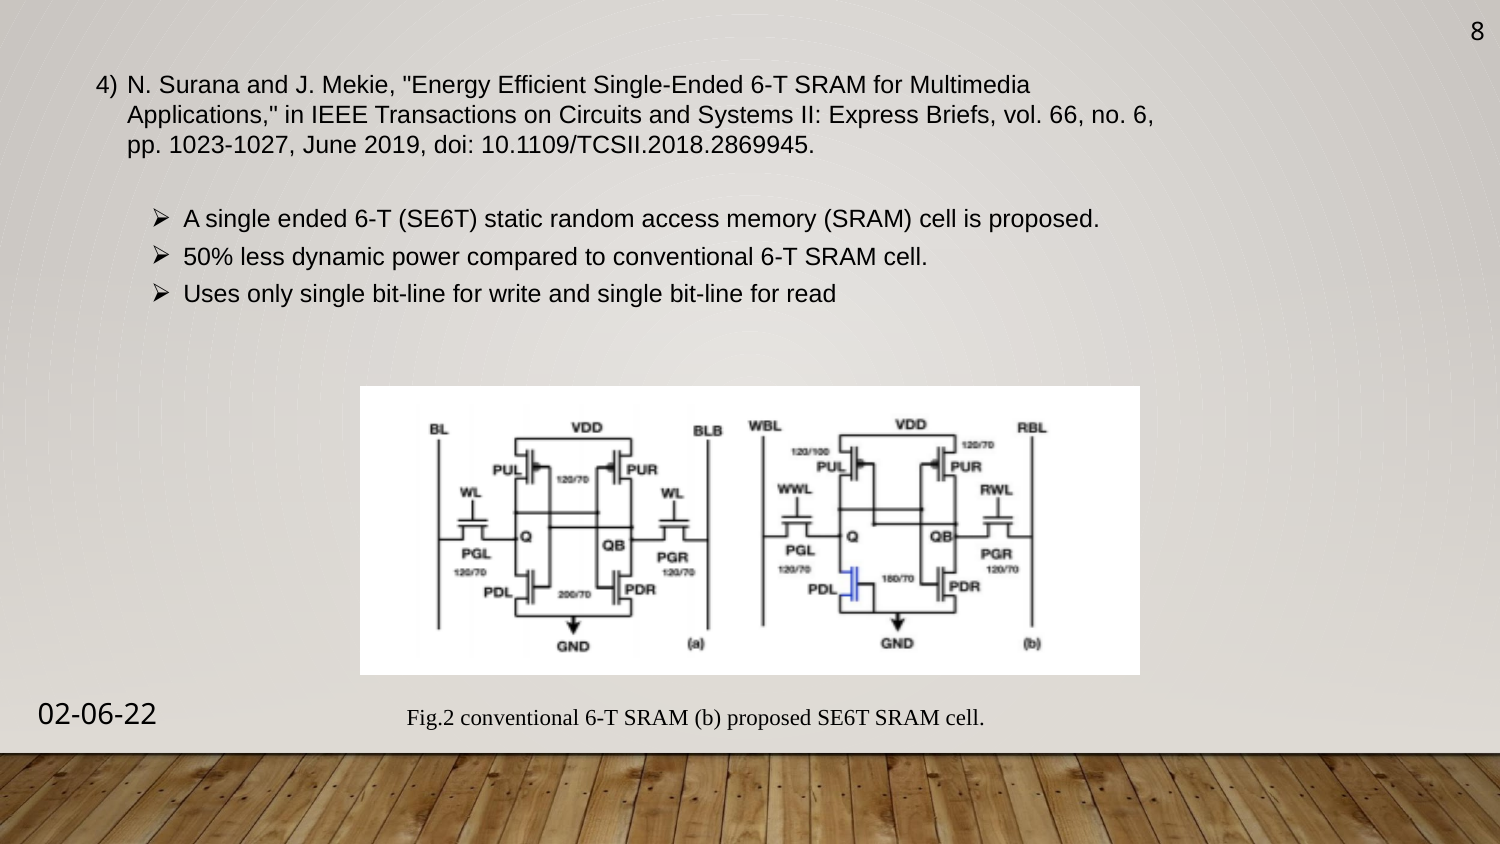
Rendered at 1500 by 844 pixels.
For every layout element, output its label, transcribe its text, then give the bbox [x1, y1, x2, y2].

text_box N. Surana and J. Mekie, "Energy Efficient Single-Ended 6-T SRAM for Multimedia Applications," in IEEE Transactions on Circuits and Systems II: Express Briefs, vol. 66, no. 6, pp. 1023-1027, June 2019, doi: 10.1109/TCSII.2018.2869945. A single ended 6-T (SE6T) static random access memory (SRAM) cell is proposed. 50% less dynamic power compared to conventional 6-T SRAM cell. Uses only single bit-line for write and single bit-line for read [55, 53, 1192, 398]
text_box Fig.2 conventional 6-T SRAM (b) proposed SE6T SRAM cell. [391, 688, 1109, 744]
picture [0, 753, 1500, 844]
picture [359, 386, 1140, 675]
slide_number ‹#› [1410, 0, 1500, 65]
